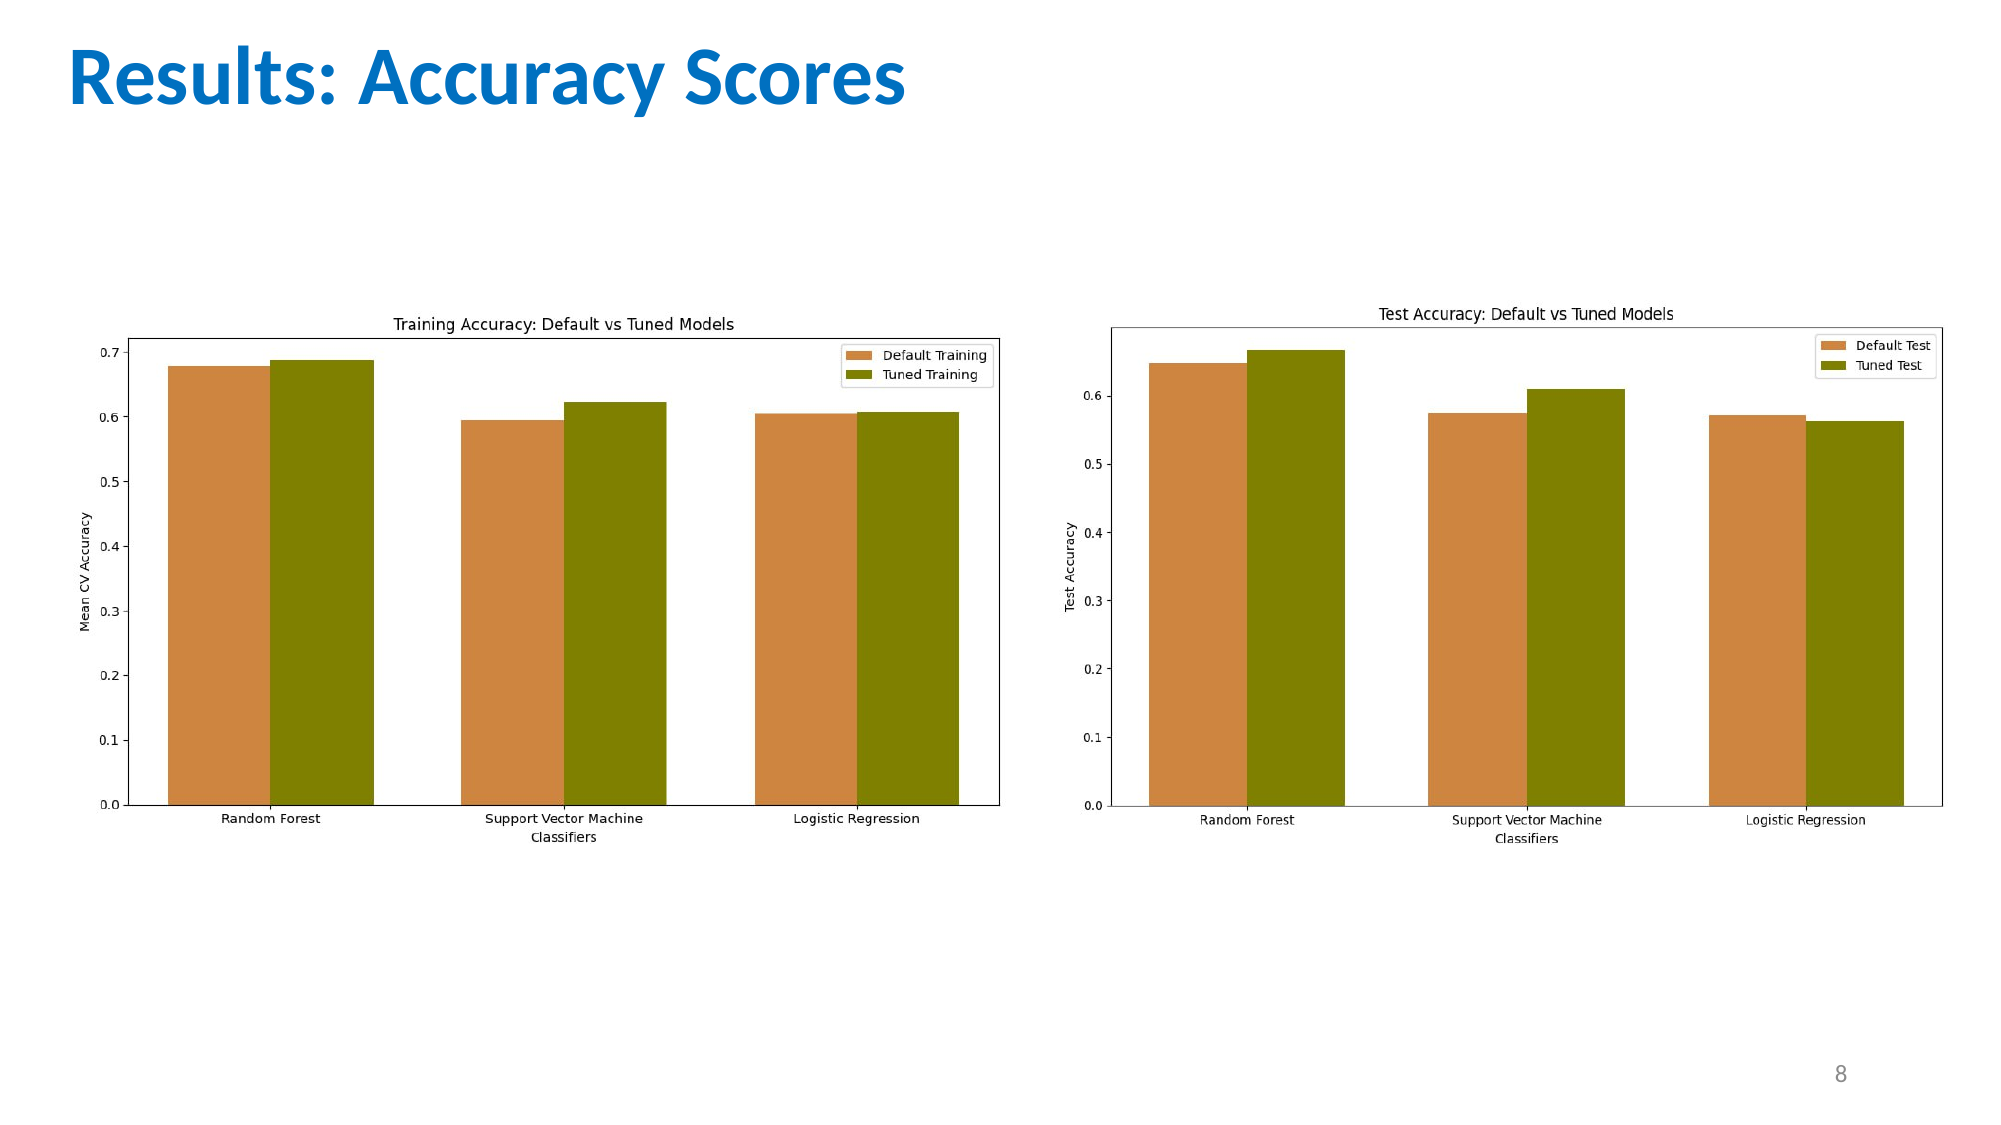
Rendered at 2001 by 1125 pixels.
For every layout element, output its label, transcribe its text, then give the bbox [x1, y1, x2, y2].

text_box Results: Accuracy Scores [53, 17, 1916, 138]
slide_number 8 [1412, 1042, 1863, 1103]
picture [65, 303, 1013, 858]
picture [1050, 292, 1955, 860]
